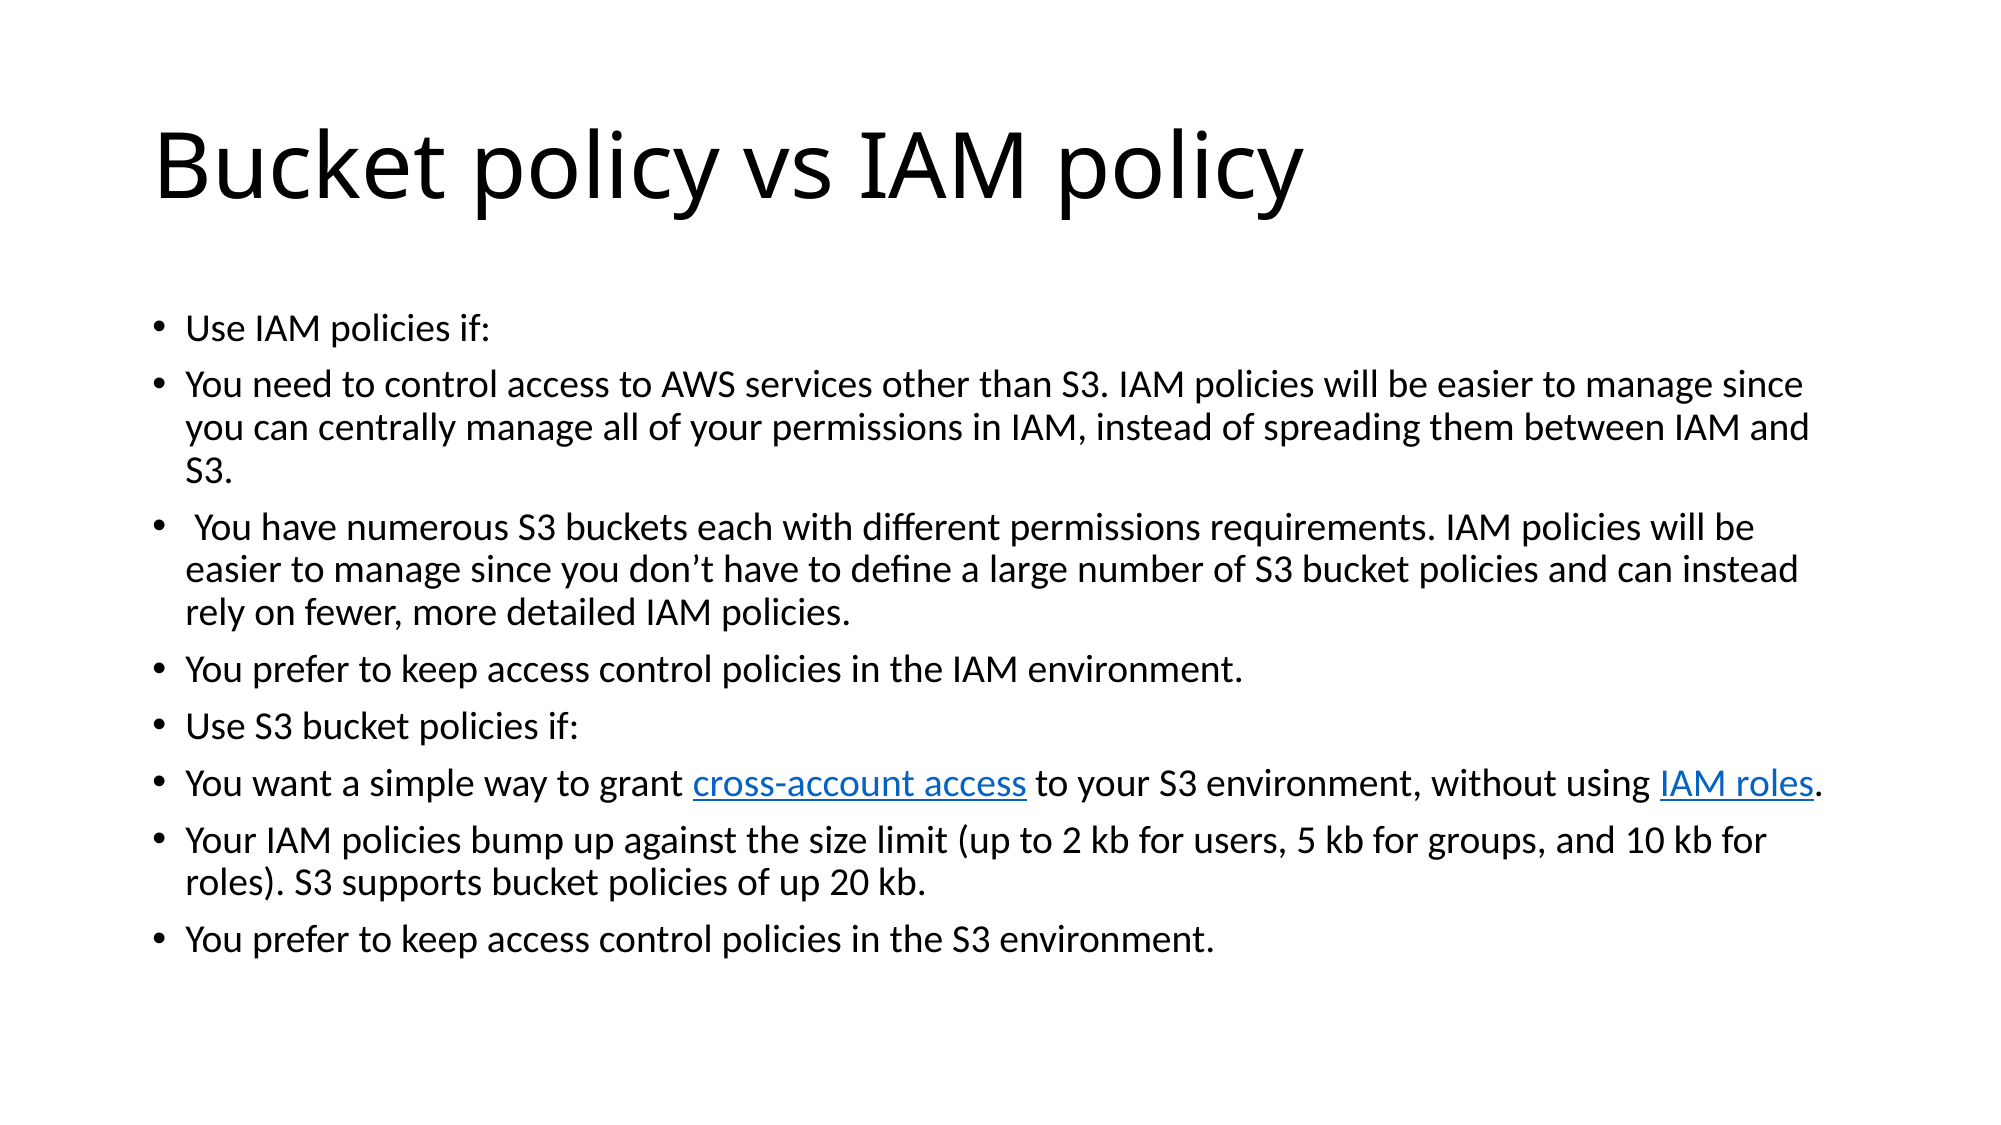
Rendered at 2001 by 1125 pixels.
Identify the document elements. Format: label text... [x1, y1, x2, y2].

list Use IAM policies if: You need to control access to AWS services other than S3. IAM policies will be easier to manage since you can centrally manage all of your permissions in IAM, instead of spreading them between IAM and S3. You have numerous S3 buckets each with different permissions requirements. IAM policies will be easier to manage since you don’t have to define a large number of S3 bucket policies and can instead rely on fewer, more detailed IAM policies. You prefer to keep access control policies in the IAM environment. Use S3 bucket policies if: You want a simple way to grant cross-account access to your S3 environment, without using IAM roles. Your IAM policies bump up against the size limit (up to 2 kb for users, 5 kb for groups, and 10 kb for roles). S3 supports bucket policies of up 20 kb. You prefer to keep access control policies in the S3 environment. [137, 299, 1863, 1014]
title Bucket policy vs IAM policy [137, 59, 1863, 278]
